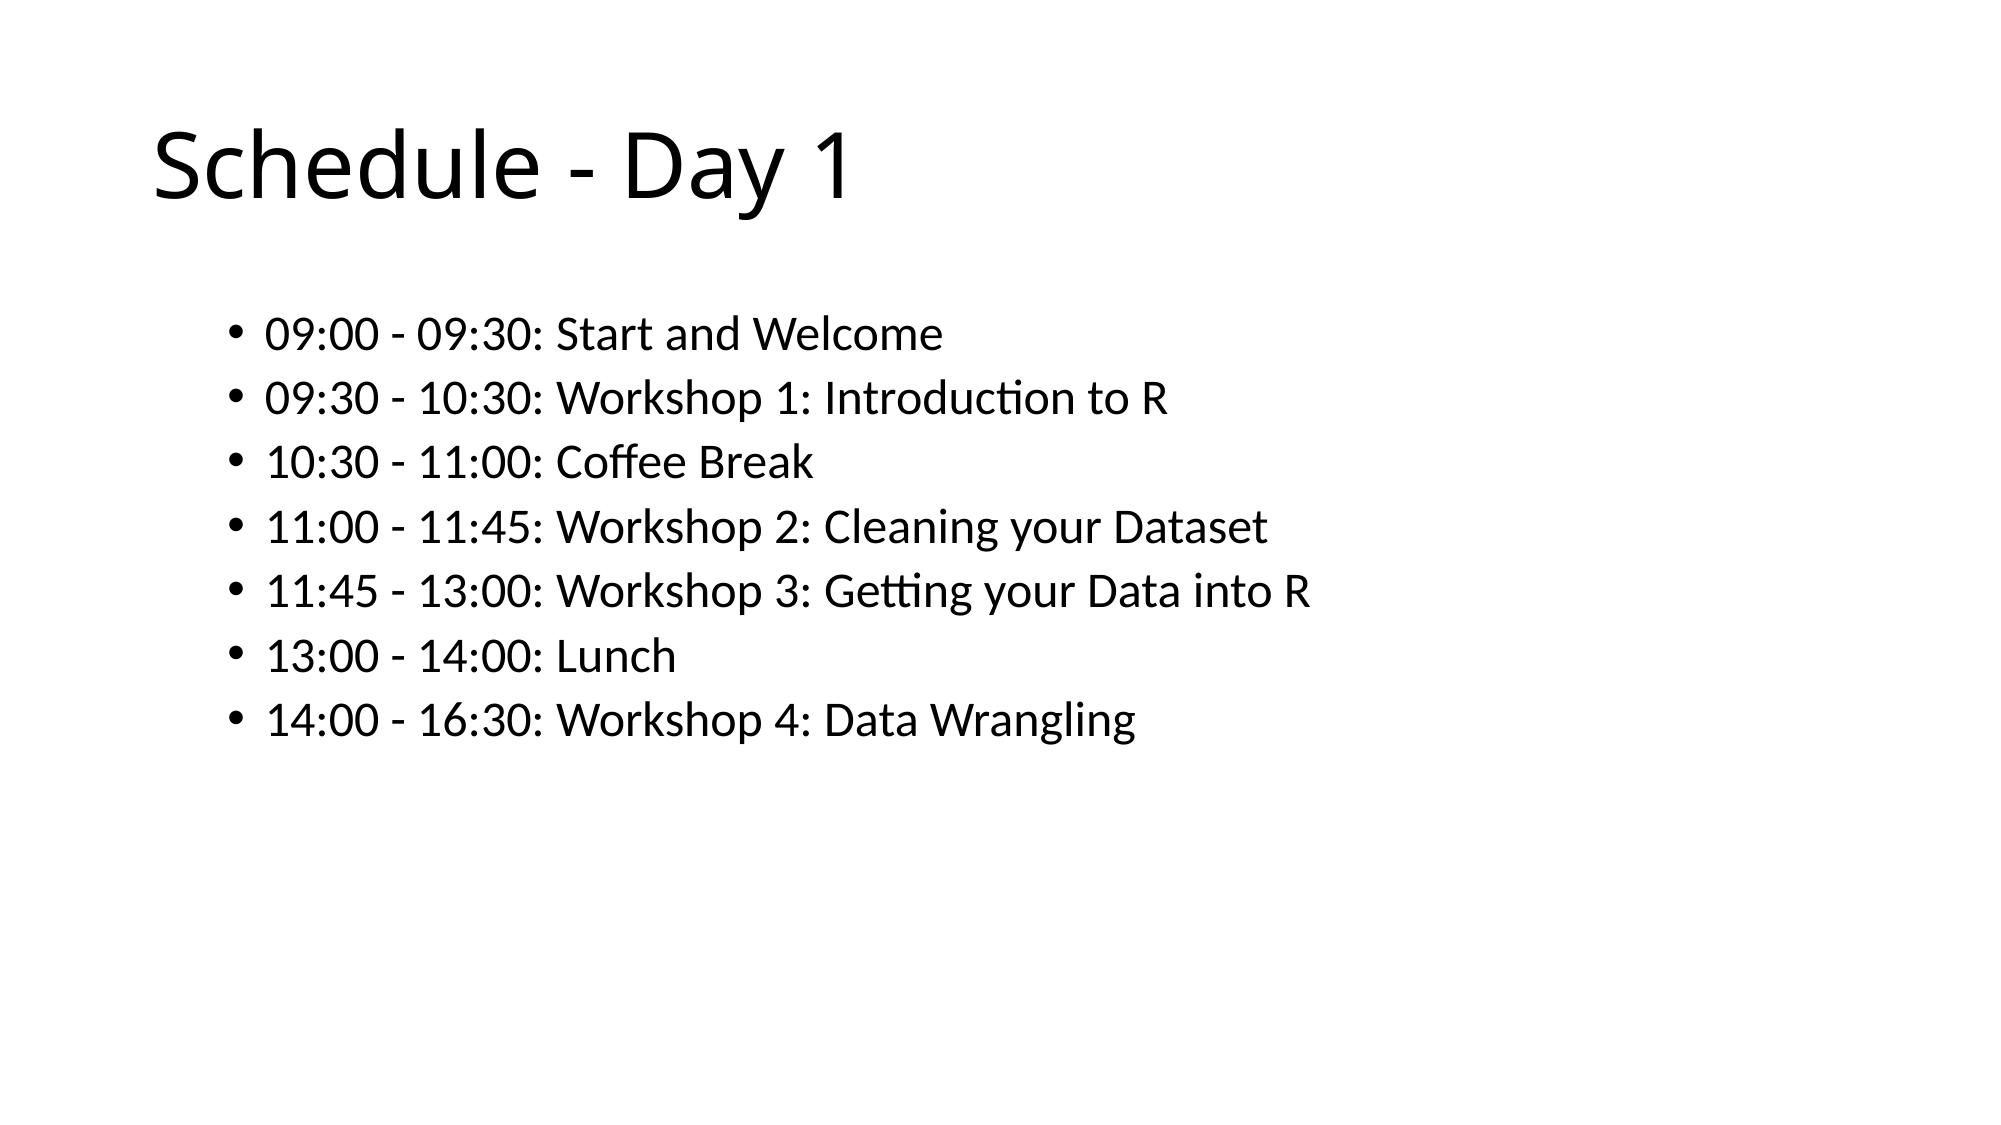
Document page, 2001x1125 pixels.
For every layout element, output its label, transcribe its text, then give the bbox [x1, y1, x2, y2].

title Schedule - Day 1 [137, 59, 1863, 278]
list 09:00 - 09:30: Start and Welcome 09:30 - 10:30: Workshop 1: Introduction to R 10:30 - 11:00: Coffee Break 11:00 - 11:45: Workshop 2: Cleaning your Dataset 11:45 - 13:00: Workshop 3: Getting your Data into R 13:00 - 14:00: Lunch 14:00 - 16:30: Workshop 4: Data Wrangling [137, 299, 1863, 1014]
